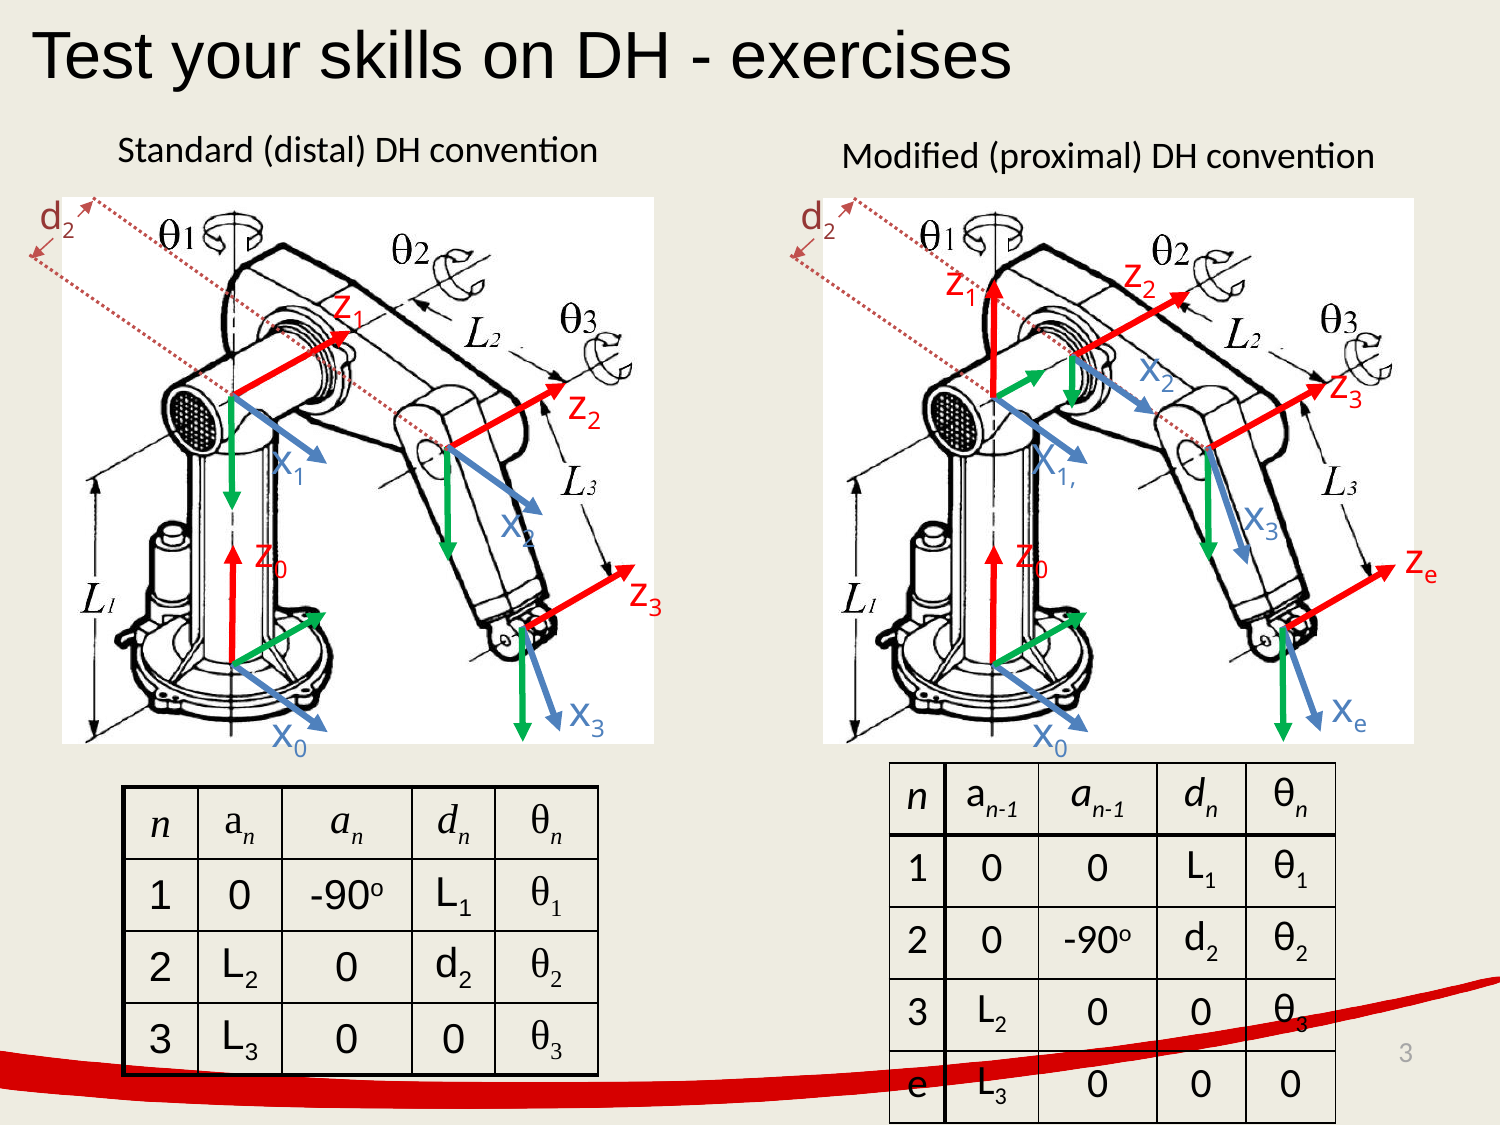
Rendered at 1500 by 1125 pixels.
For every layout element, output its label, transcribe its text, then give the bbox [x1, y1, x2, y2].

table_cell L2 [199, 932, 281, 1002]
table_header dn [1158, 764, 1245, 833]
table_cell L1 [413, 860, 494, 930]
table_cell L2 [947, 980, 1038, 1050]
table_cell L1 [1158, 837, 1245, 906]
picture [0, 972, 889, 1109]
table_cell θ3 [496, 1004, 597, 1073]
table_cell 3 [126, 1004, 197, 1073]
table_header dn [413, 789, 494, 858]
table_cell L3 [199, 1004, 281, 1073]
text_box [26, 184, 696, 756]
table_cell 0 [1247, 1052, 1335, 1122]
table_cell 0 [199, 860, 281, 930]
table_header n [890, 764, 943, 833]
table_cell 0 [1039, 980, 1156, 1050]
table_header n [126, 789, 197, 858]
table_cell 3 [890, 980, 943, 1050]
picture [1336, 972, 1500, 1109]
text_box Modified (proximal) DH convention [819, 100, 1398, 183]
table_cell 1 [126, 860, 197, 930]
table_header an [199, 789, 281, 858]
table_cell θ2 [496, 932, 597, 1002]
table_cell θ3 [1247, 980, 1335, 1050]
table_cell -90o [283, 860, 411, 930]
table_header θn [496, 789, 597, 858]
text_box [787, 184, 1471, 756]
table_cell L3 [947, 1052, 1038, 1122]
table_cell θ1 [1247, 837, 1335, 906]
table_header an-1 [947, 764, 1038, 833]
table_cell θ1 [496, 860, 597, 930]
table_cell 2 [890, 908, 943, 978]
table_header θn [1247, 764, 1335, 833]
table_cell 1 [890, 837, 943, 906]
table_cell 0 [1039, 1052, 1156, 1122]
table_cell 0 [1039, 837, 1156, 906]
table_cell θ2 [1247, 908, 1335, 978]
table_cell 0 [1158, 1052, 1245, 1122]
table_cell d2 [413, 932, 494, 1002]
table_cell 0 [947, 837, 1038, 906]
table_header an-1 [1039, 764, 1156, 833]
text_box Test your skills on DH - exercises [16, 4, 1029, 100]
table_cell 0 [413, 1004, 494, 1073]
table_cell -90o [1039, 908, 1156, 978]
table_cell 0 [1158, 980, 1245, 1050]
table_cell 0 [283, 1004, 411, 1073]
table_cell 0 [947, 908, 1038, 978]
table_header an [283, 789, 411, 858]
table_cell 0 [283, 932, 411, 1002]
table_cell 2 [126, 932, 197, 1002]
text_box Standard (distal) DH convention [92, 100, 624, 178]
table_cell d2 [1158, 908, 1245, 978]
table_cell e [890, 1052, 943, 1122]
